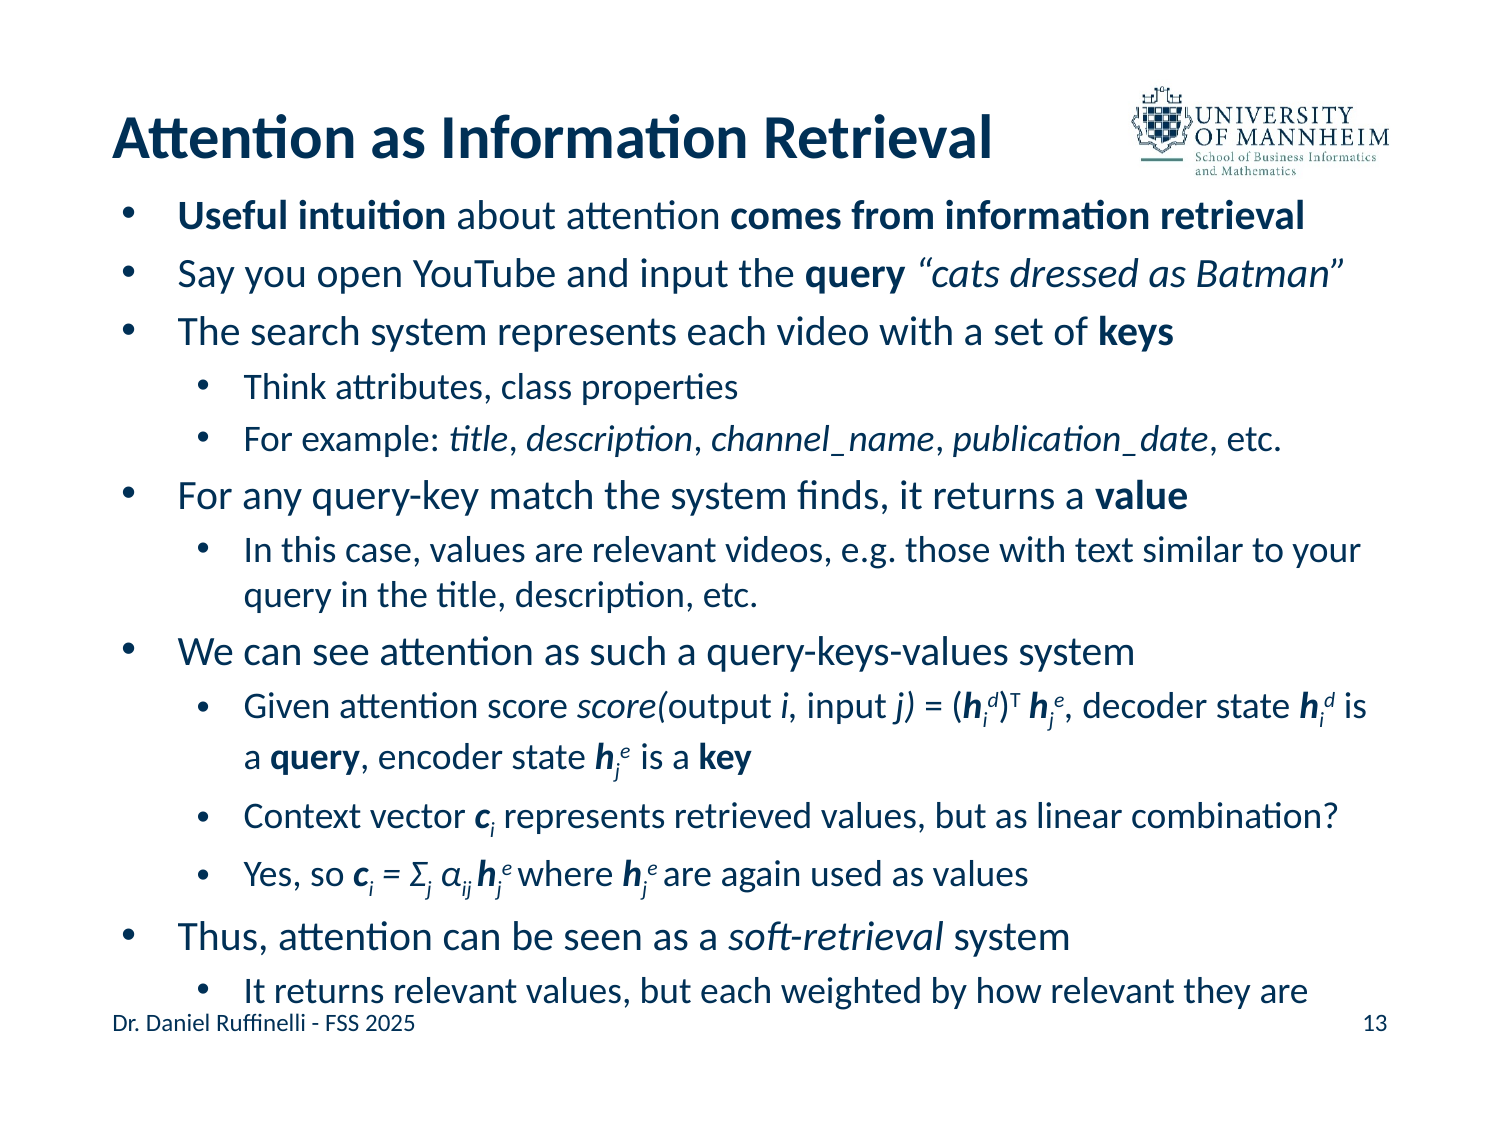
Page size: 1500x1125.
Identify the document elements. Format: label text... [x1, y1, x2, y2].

title Attention as Information Retrieval [112, 95, 1102, 187]
list Useful intuition about attention comes from information retrieval Say you open YouTube and input the query “cats dressed as Batman” The search system represents each video with a set of keys Think attributes, class properties For example: title, description, channel_name, publication_date, etc. For any query-key match the system finds, it returns a value In this case, values are relevant videos, e.g. those with text similar to your query in the title, description, etc. We can see attention as such a query-keys-values system Given attention score score(output i, input j) = (hid)T hje, decoder state hid is a query, encoder state hje is a key Context vector ci represents retrieved values, but as linear combination? Yes, so ci = Σj αij hje where hje are again used as values Thus, attention can be seen as a soft-retrieval system It returns relevant values, but each weighted by how relevant they are [112, 187, 1388, 996]
footer Dr. Daniel Ruffinelli - FSS 2025 [112, 1006, 588, 1036]
picture [1095, 57, 1425, 211]
slide_number 13 [1214, 1006, 1388, 1036]
